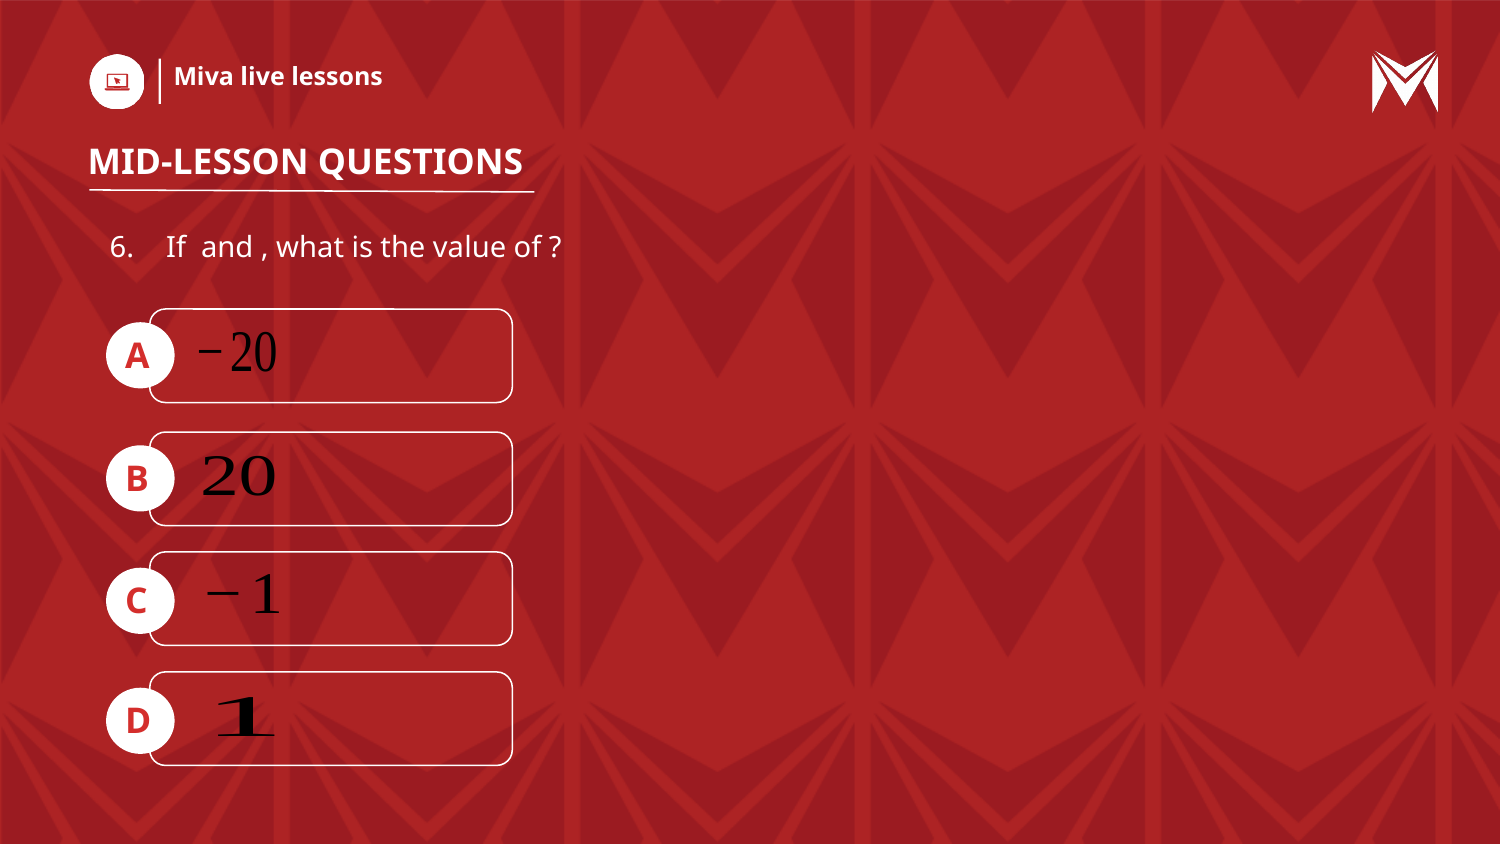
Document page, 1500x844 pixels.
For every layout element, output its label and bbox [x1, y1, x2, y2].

text_box [105, 317, 175, 389]
picture [0, 0, 1500, 844]
text_box [89, 50, 1438, 113]
text_box [105, 440, 175, 512]
text_box [88, 189, 535, 193]
text_box [105, 683, 175, 754]
text_box [105, 563, 175, 635]
